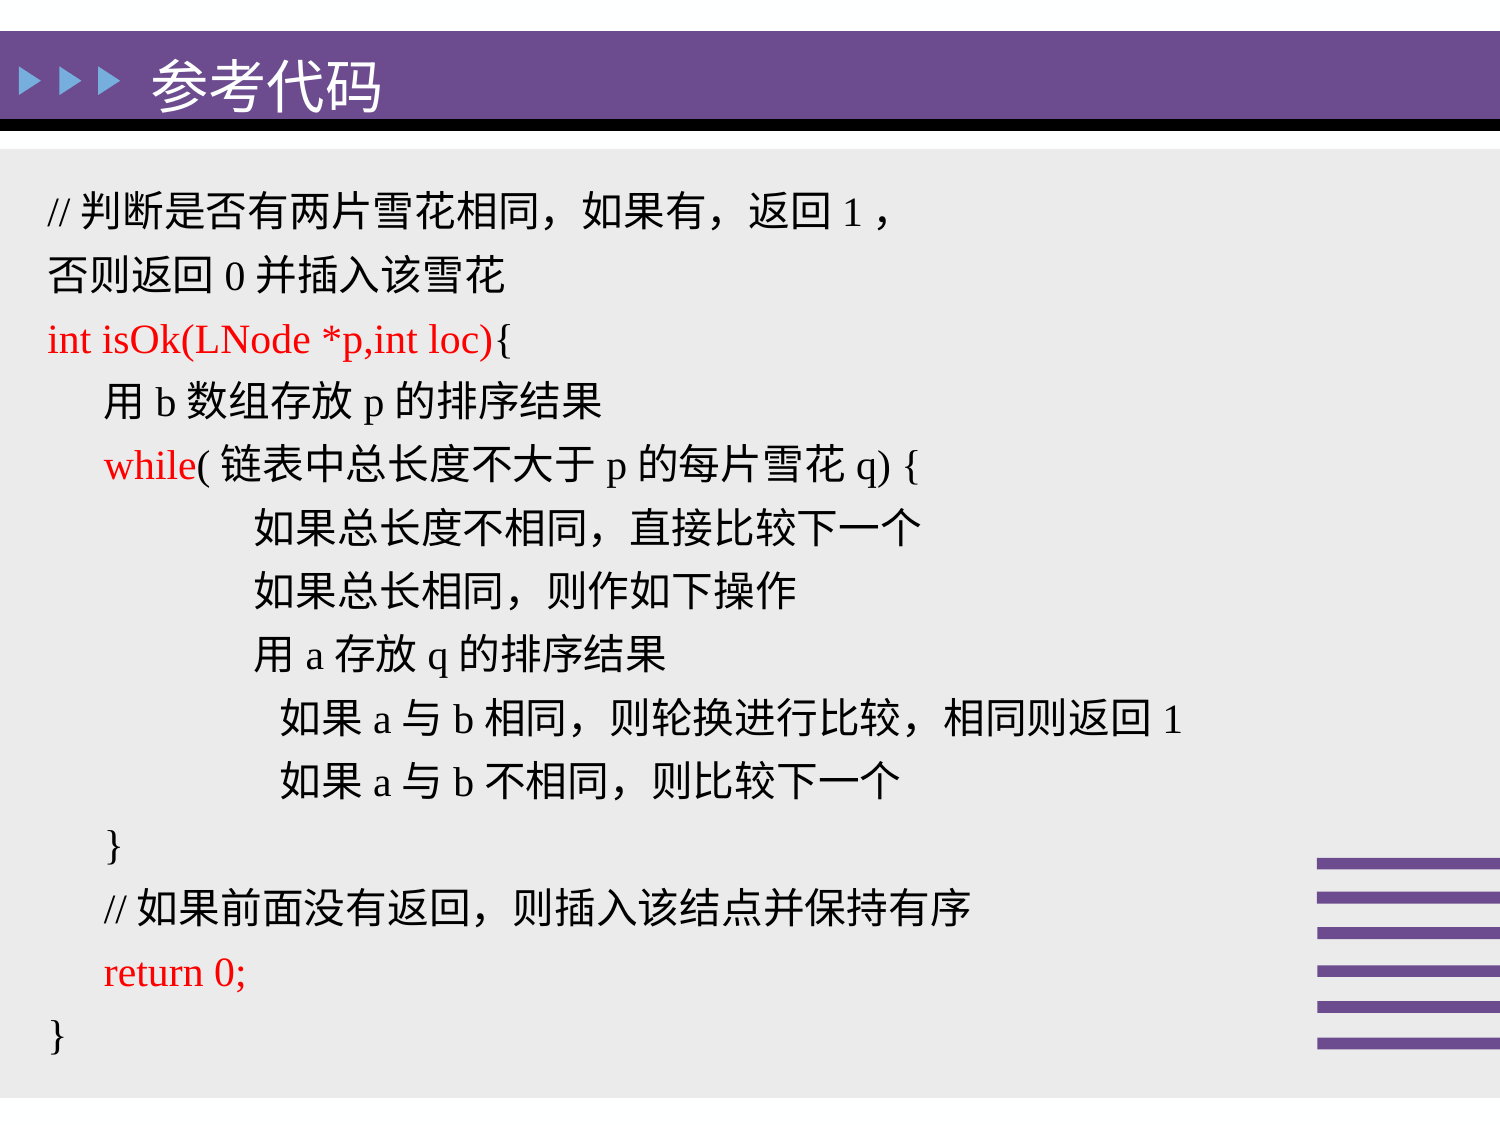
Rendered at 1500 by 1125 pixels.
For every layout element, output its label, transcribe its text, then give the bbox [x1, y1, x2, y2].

text_box [1317, 1001, 1500, 1013]
text_box [1316, 857, 1500, 870]
text_box [1317, 927, 1500, 940]
text_box 参考代码 [135, 42, 915, 128]
text_box [1317, 1037, 1500, 1050]
text_box [0, 148, 1500, 1098]
text_box //判断是否有两片雪花相同，如果有，返回1， 否则返回0并插入该雪花 int isOk(LNode *p,int loc){ 用b数组存放p的排序结果 while(链表中总长度不大于p的每片雪花q) { 如果总长度不相同，直接比较下一个 如果总长相同，则作如下操作 用a存放q的排序结果 如果a与b相同，则轮换进行比较，相同则返回1 如果a与b不相同，则比较下一个 } //如果前面没有返回，则插入该结点并保持有序 return 0; } [32, 172, 1447, 1098]
text_box [1317, 965, 1500, 977]
text_box [1316, 891, 1500, 904]
